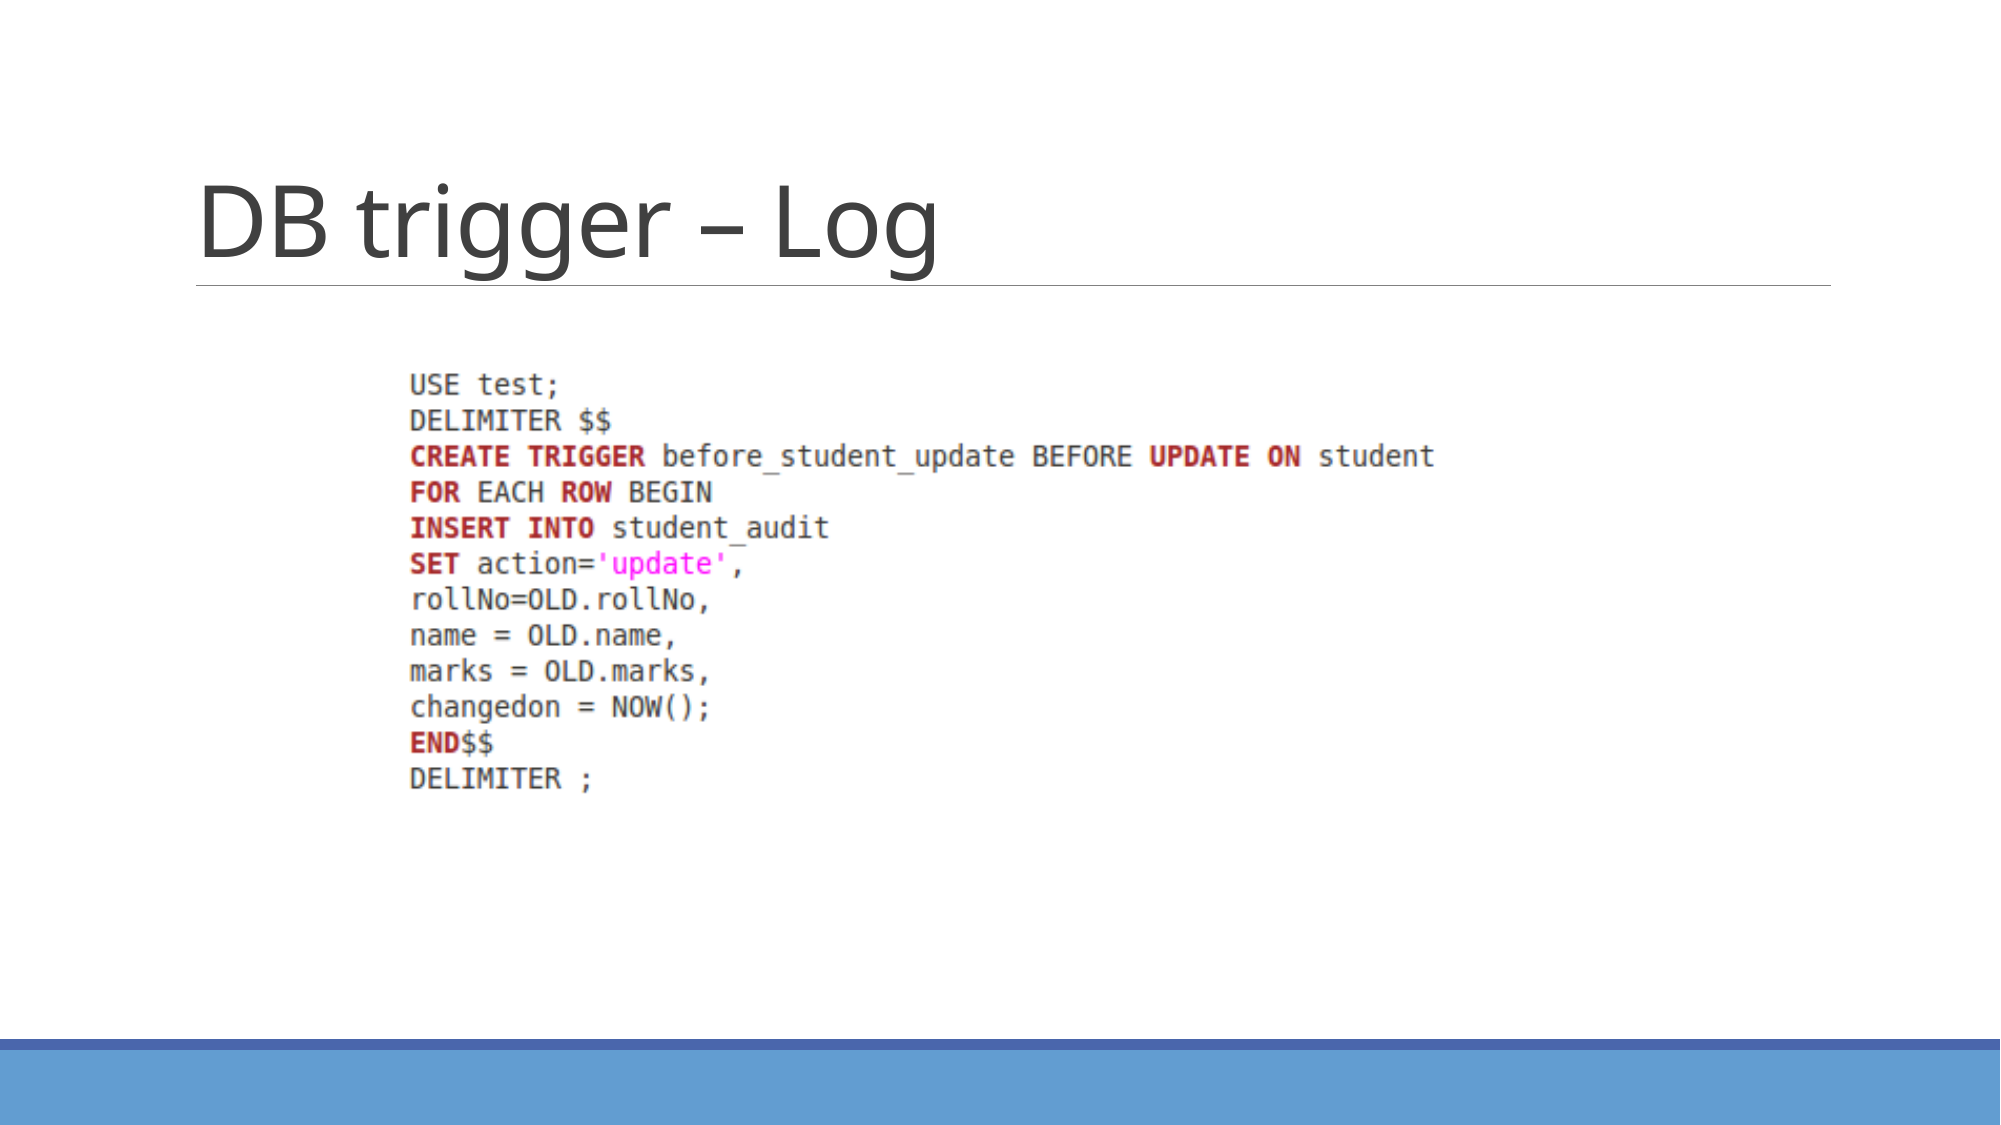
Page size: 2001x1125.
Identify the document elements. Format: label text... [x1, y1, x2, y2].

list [405, 367, 1455, 806]
title DB trigger – Log [180, 47, 1830, 285]
